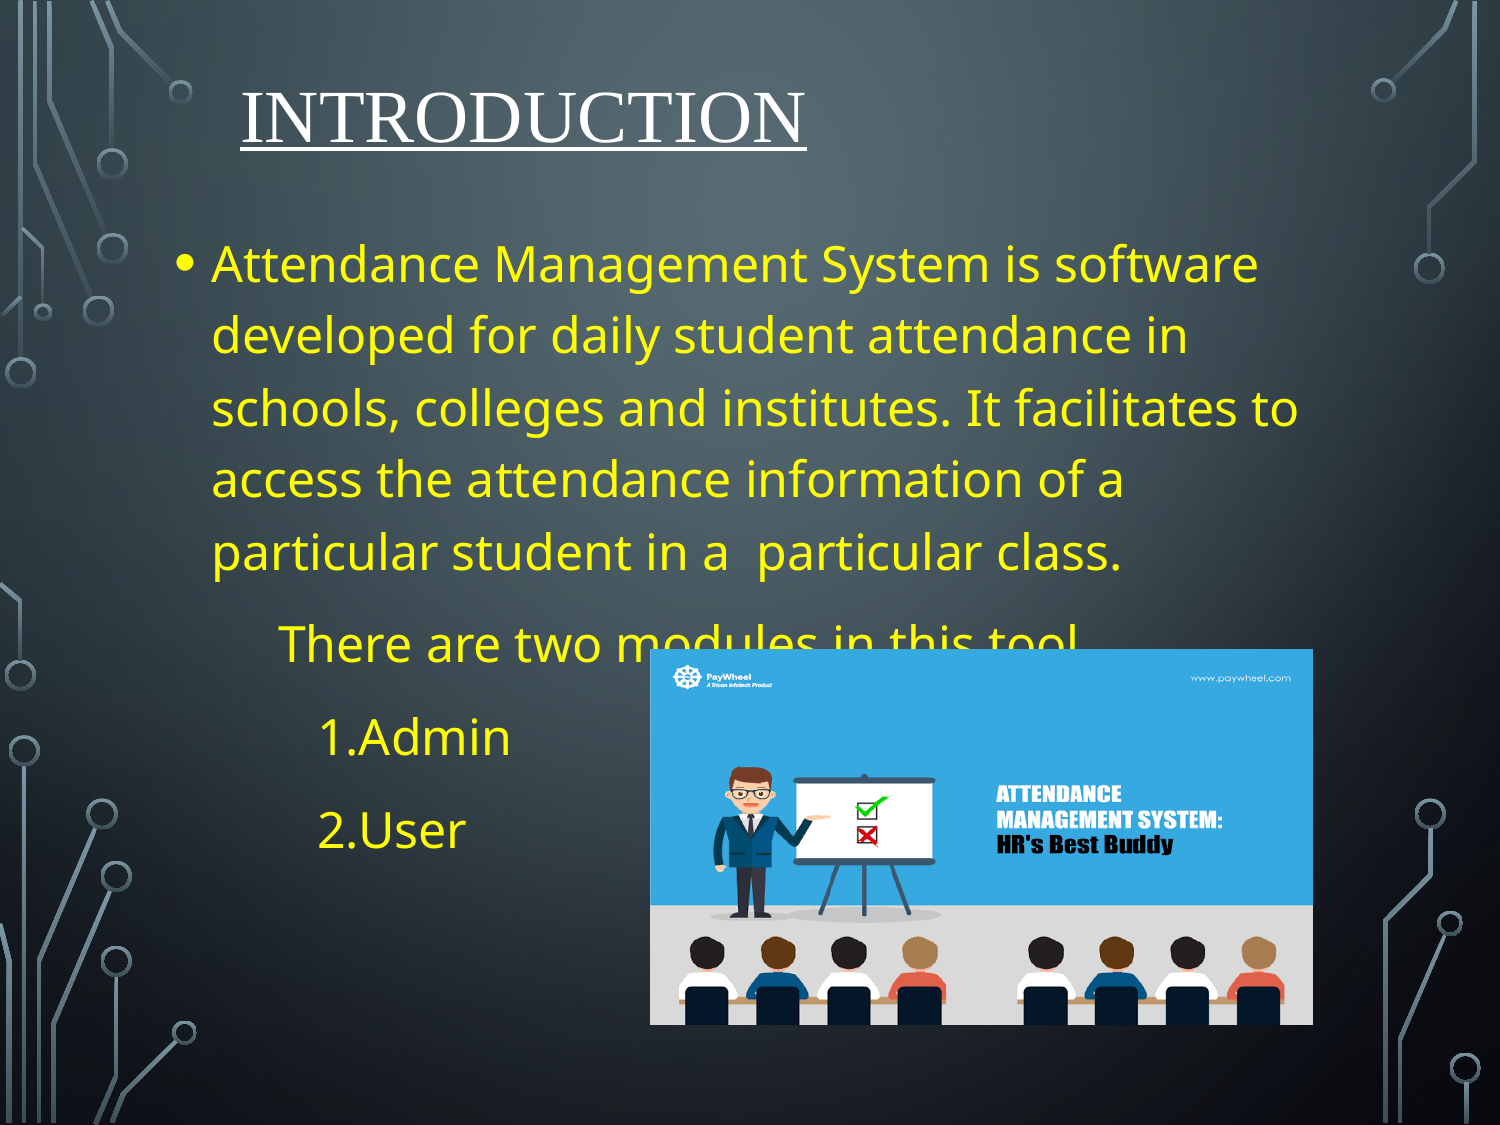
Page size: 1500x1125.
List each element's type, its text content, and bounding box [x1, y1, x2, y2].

title INTRODUCTION [225, 24, 1425, 213]
picture [649, 649, 1313, 1026]
list Attendance Management System is software developed for daily student attendance in schools, colleges and institutes. It facilitates to access the attendance information of a particular student in a particular class. There are two modules in this tool. 1.Admin 2.User [159, 212, 1360, 938]
